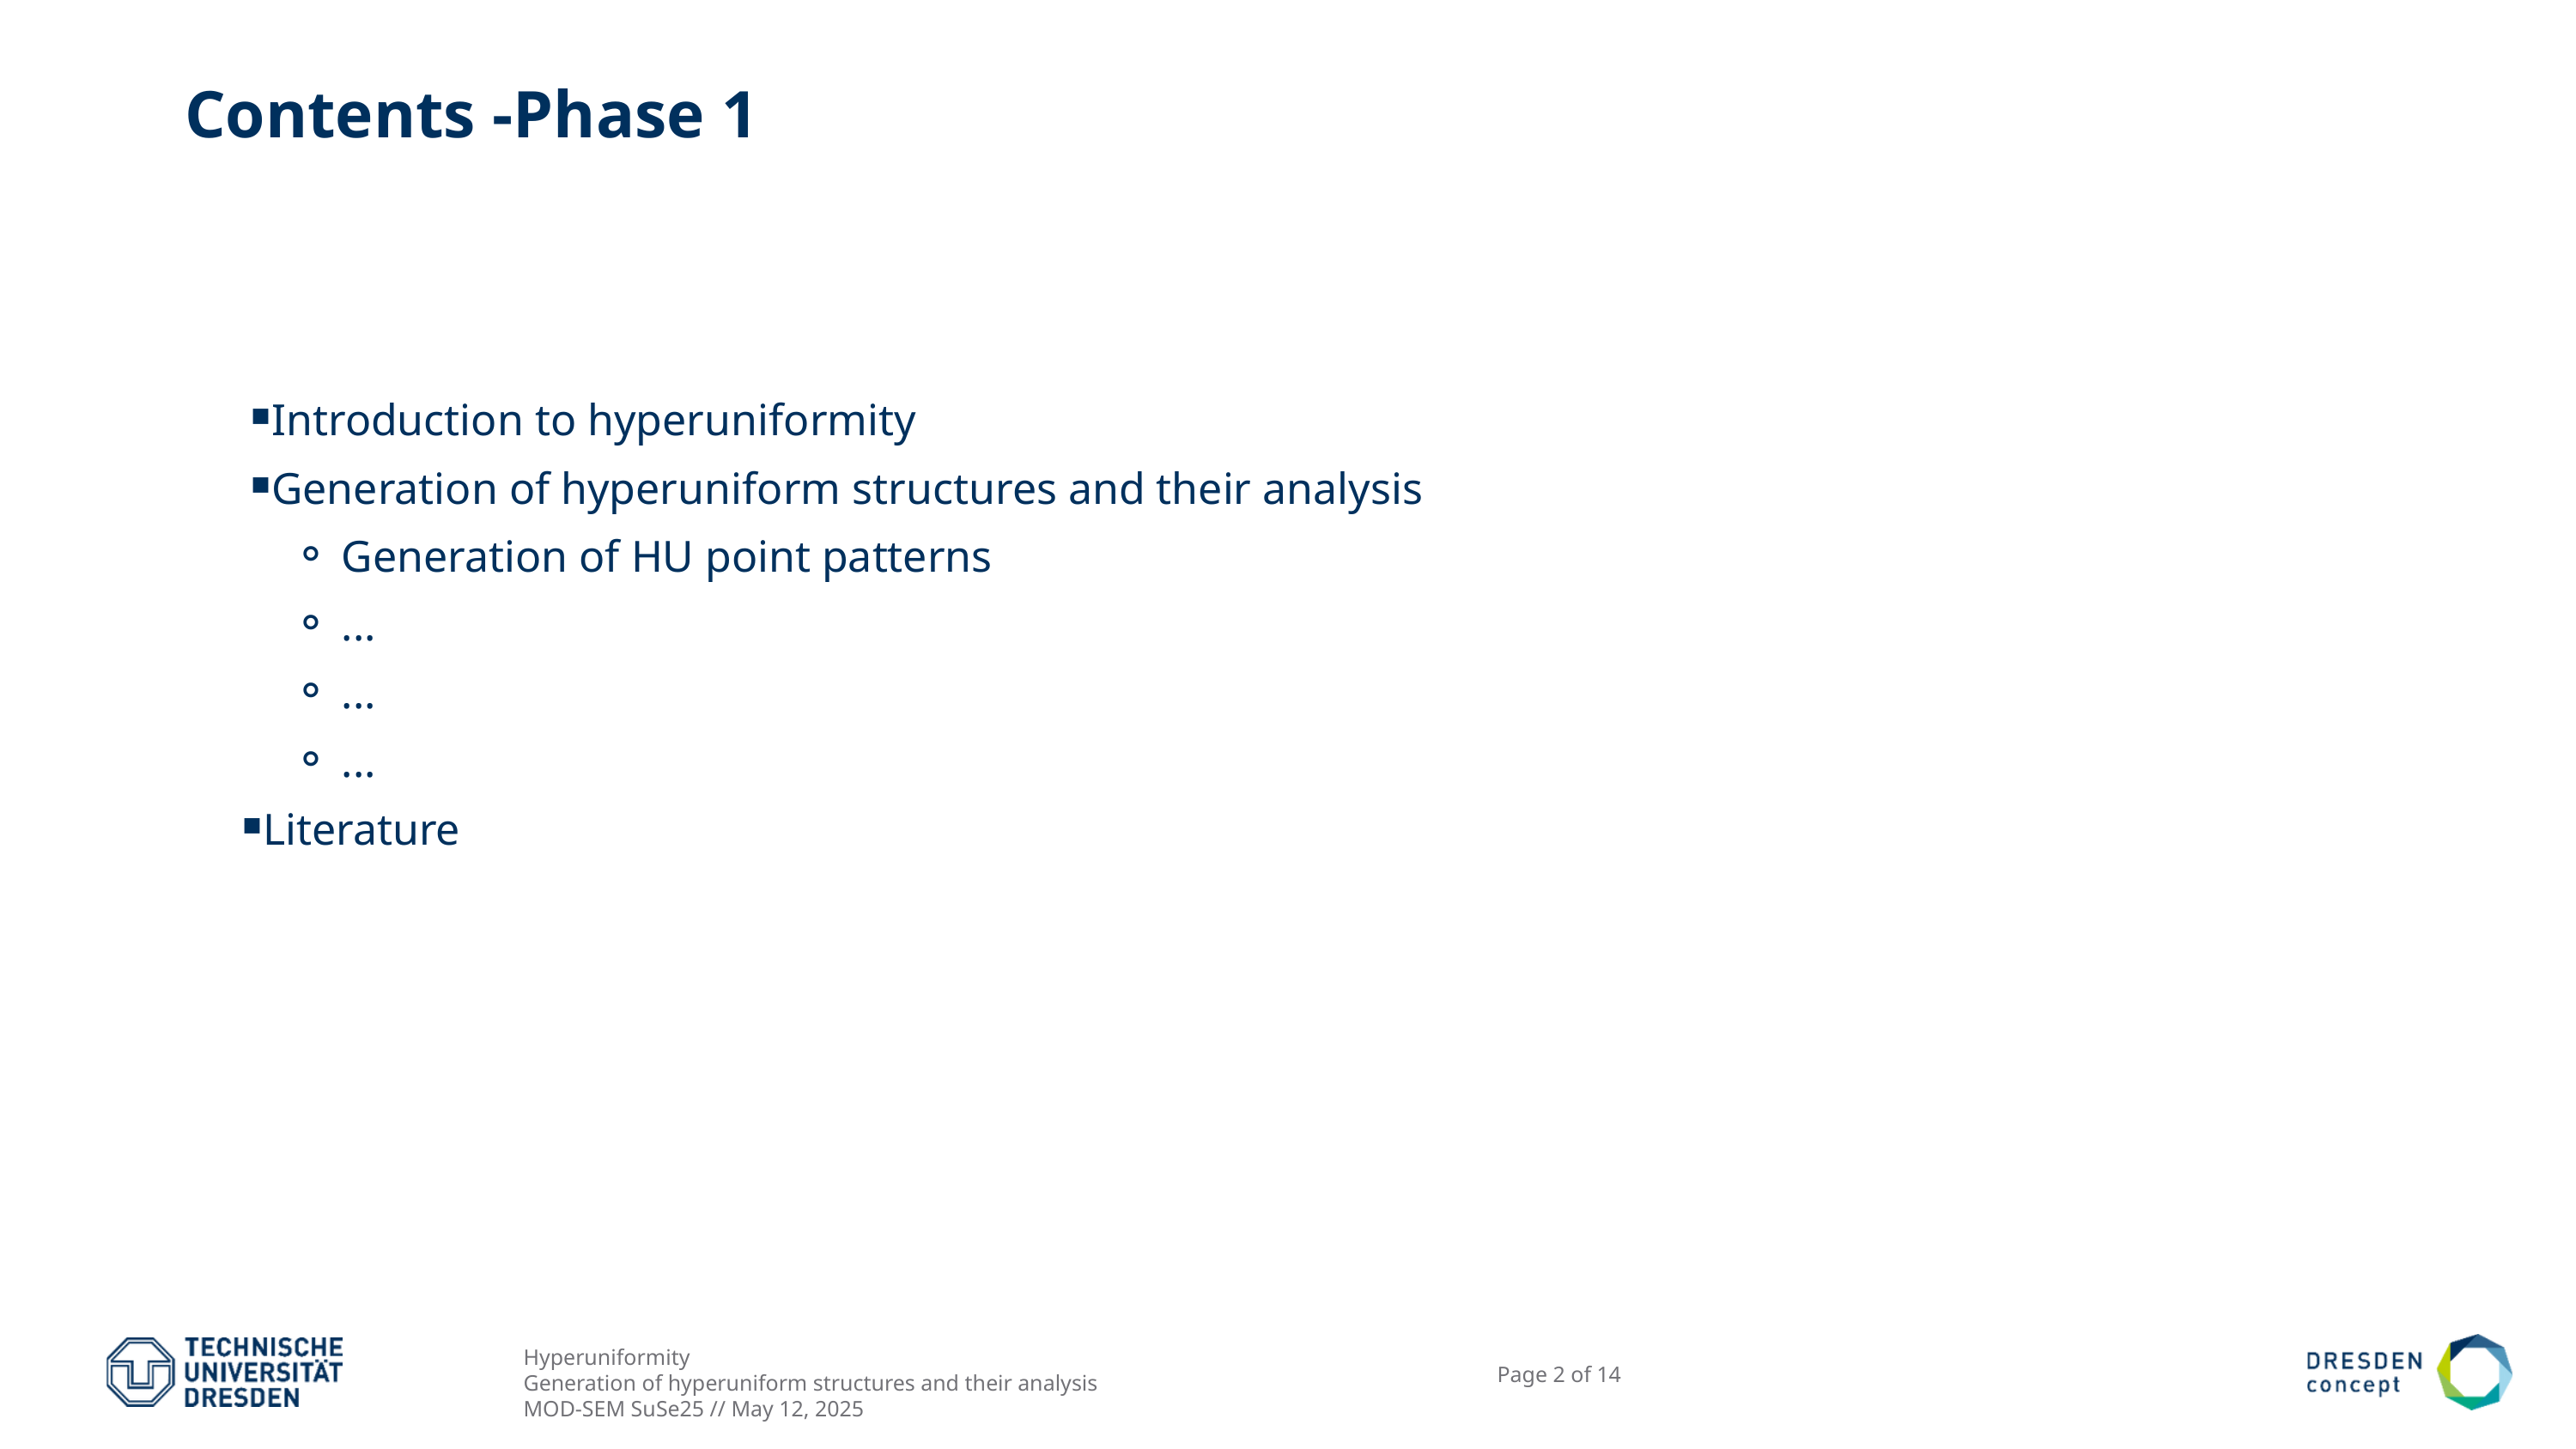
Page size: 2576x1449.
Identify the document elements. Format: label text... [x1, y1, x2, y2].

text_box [195, 316, 2432, 1235]
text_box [184, 72, 2421, 218]
text_box [2307, 1334, 2513, 1410]
text_box Page 2 of 14 [1497, 1356, 1622, 1387]
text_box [523, 1334, 1472, 1422]
text_box [106, 1337, 343, 1407]
